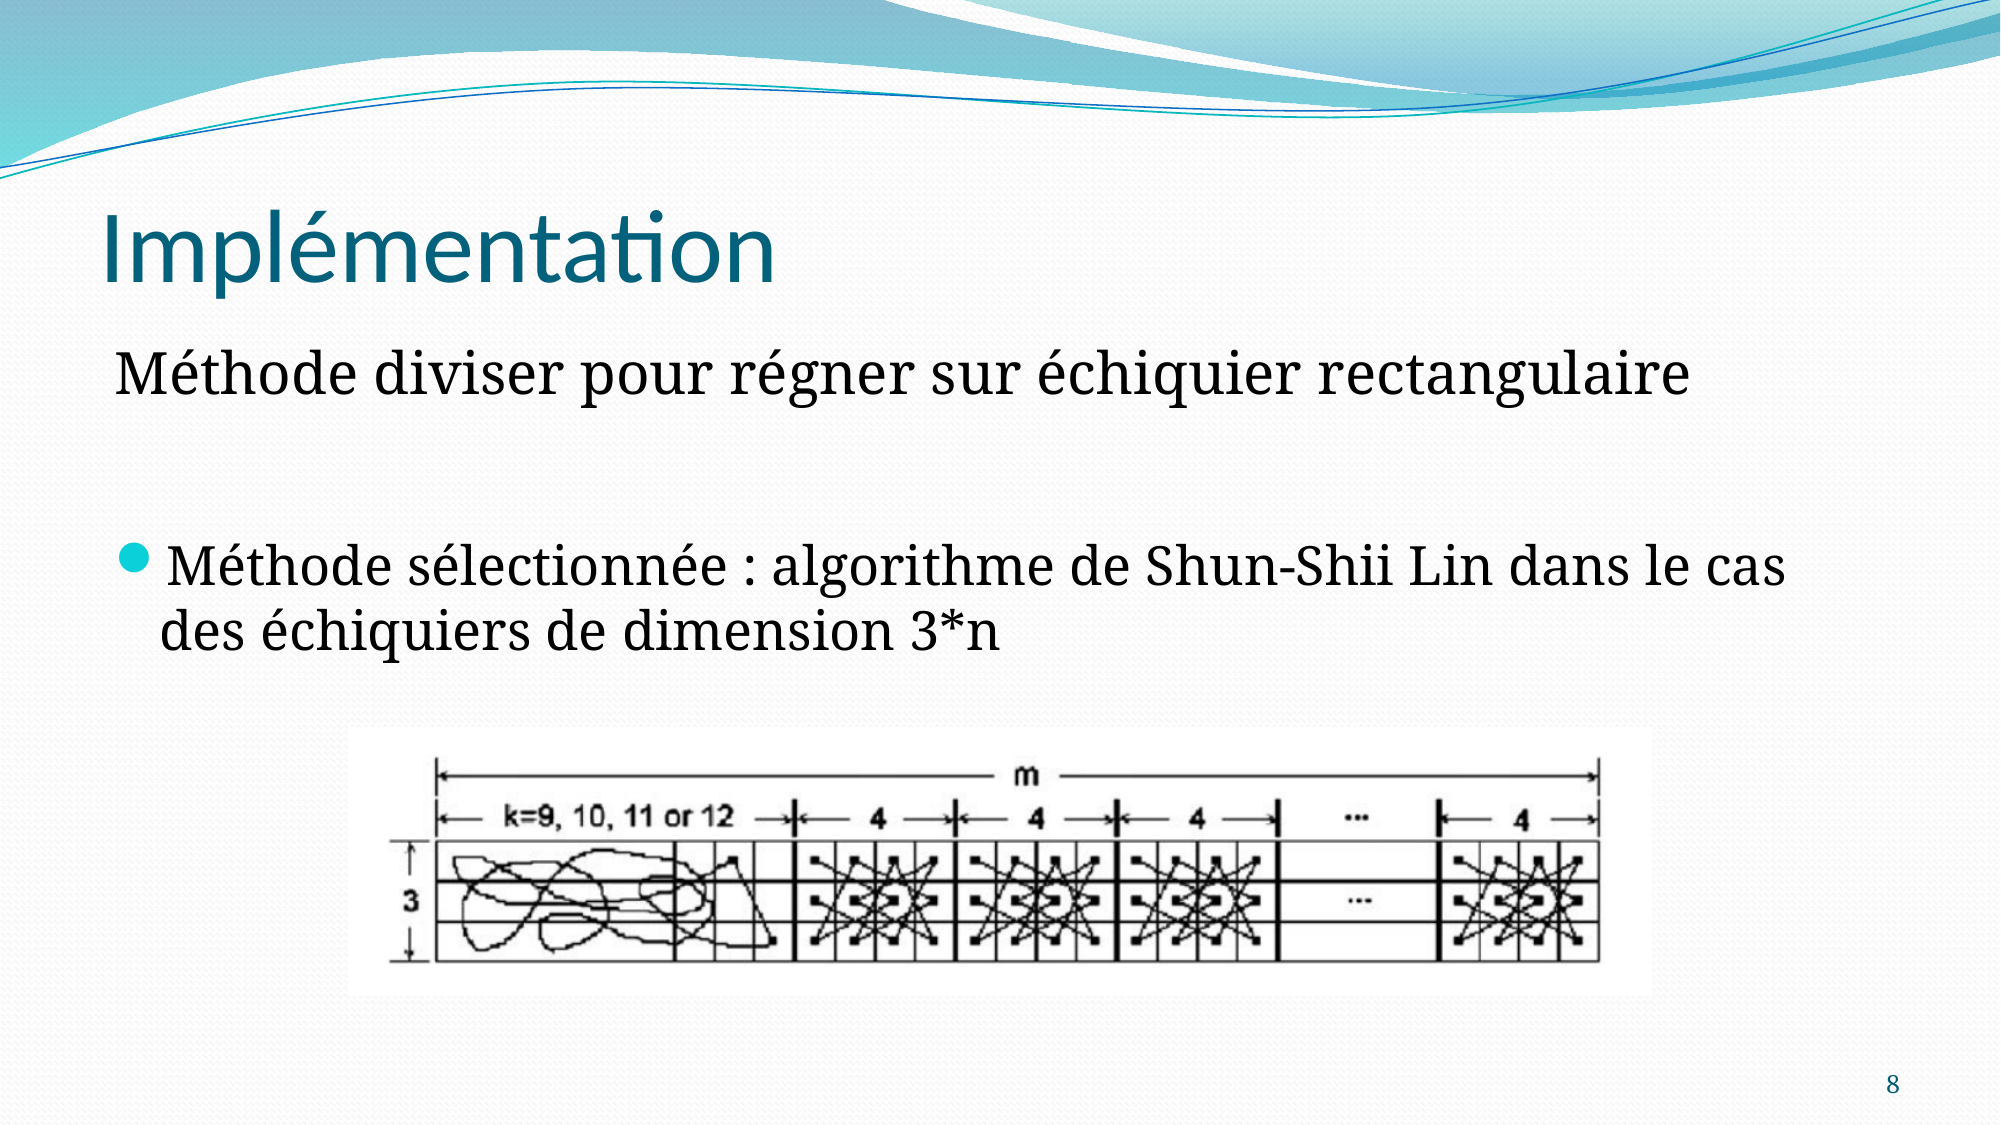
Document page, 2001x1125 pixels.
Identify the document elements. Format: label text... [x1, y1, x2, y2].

title Implémentation [99, 115, 1900, 303]
list Méthode sélectionnée : algorithme de Shun-Shii Lin dans le cas des échiquiers de dimension 3*n [99, 524, 1900, 1038]
picture [348, 727, 1652, 997]
table_cell 4542 [341, 728, 1659, 1008]
text_box Méthode diviser pour régner sur échiquier rectangulaire [99, 328, 1900, 414]
slide_number 8 [1733, 1042, 1900, 1103]
